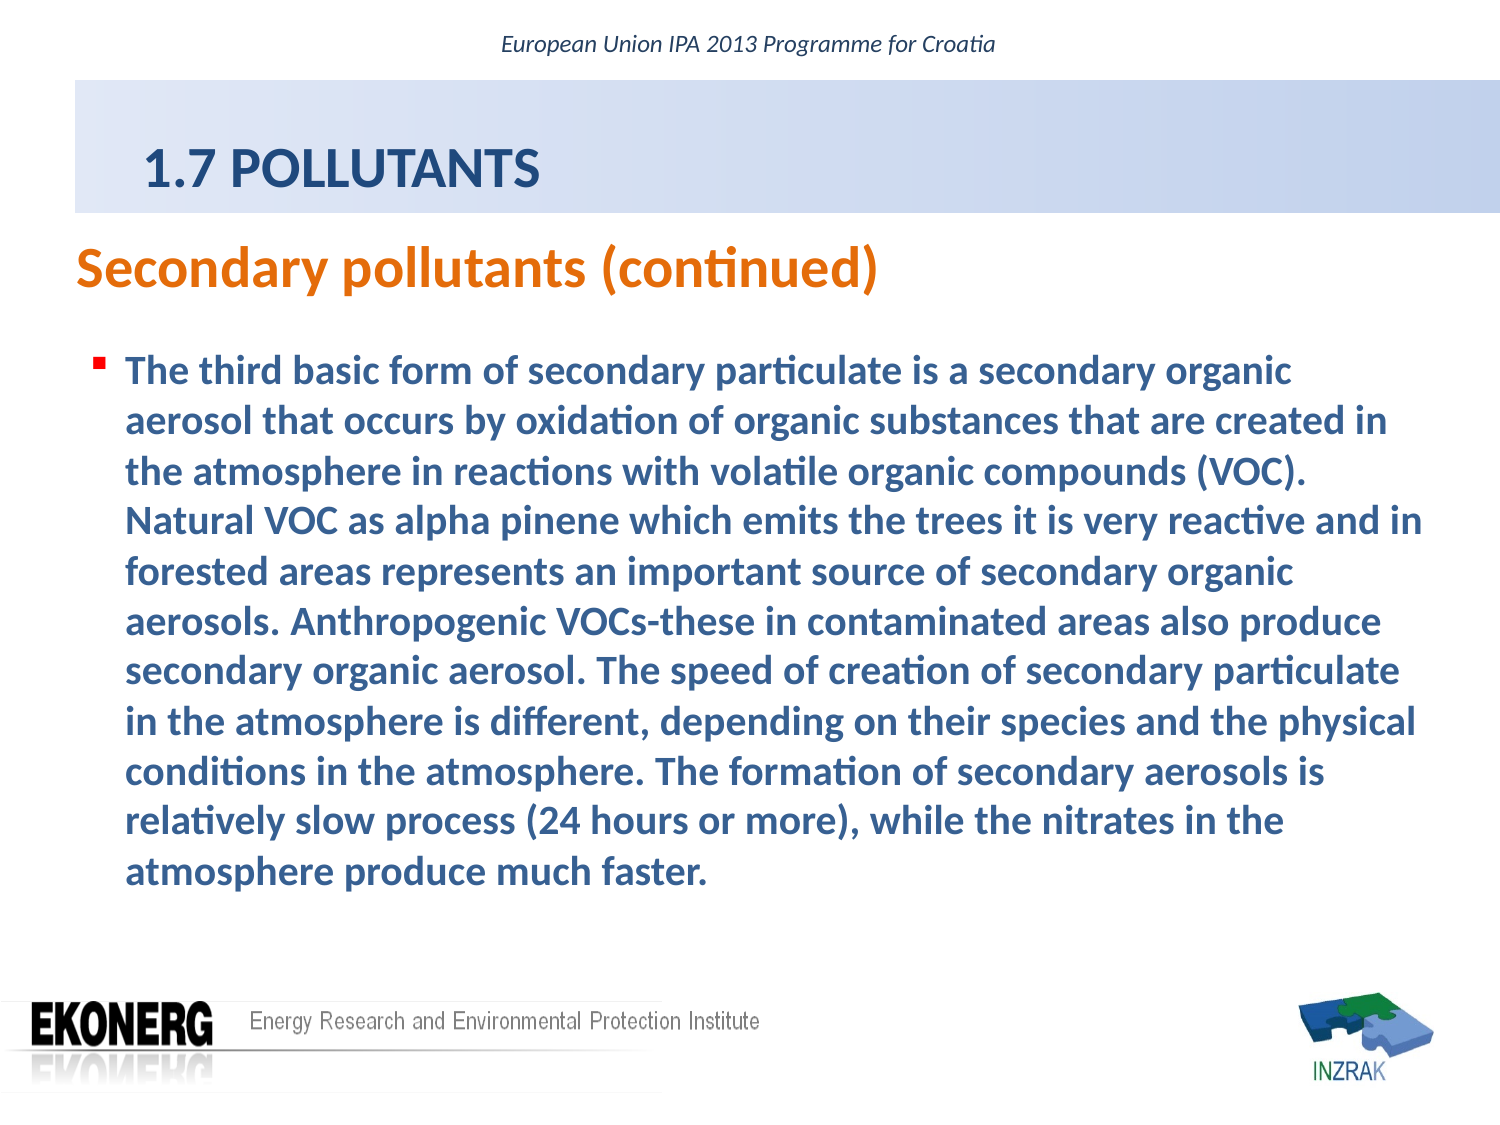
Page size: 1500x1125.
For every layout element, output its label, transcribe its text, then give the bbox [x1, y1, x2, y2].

text_box Secondary pollutants (continued) [62, 221, 1477, 307]
text_box European Union IPA 2013 Programme for Croatia [0, 23, 1498, 71]
picture [0, 996, 783, 1095]
title 1.7 POLLUTANTS [75, 80, 1500, 213]
picture [1298, 992, 1434, 1088]
text_box The third basic form of secondary particulate is a secondary organic aerosol that occurs by oxidation of organic substances that are created in the atmosphere in reactions with volatile organic compounds (VOC). Natural VOC as alpha pinene which emits the trees it is very reactive and in forested areas represents an important source of secondary organic aerosols. Anthropogenic VOCs-these in contaminated areas also produce secondary organic aerosol. The speed of creation of secondary particulate in the atmosphere is different, depending on their species and the physical conditions in the atmosphere. The formation of secondary aerosols is relatively slow process (24 hours or more), while the nitrates in the atmosphere produce much faster. [74, 335, 1444, 901]
